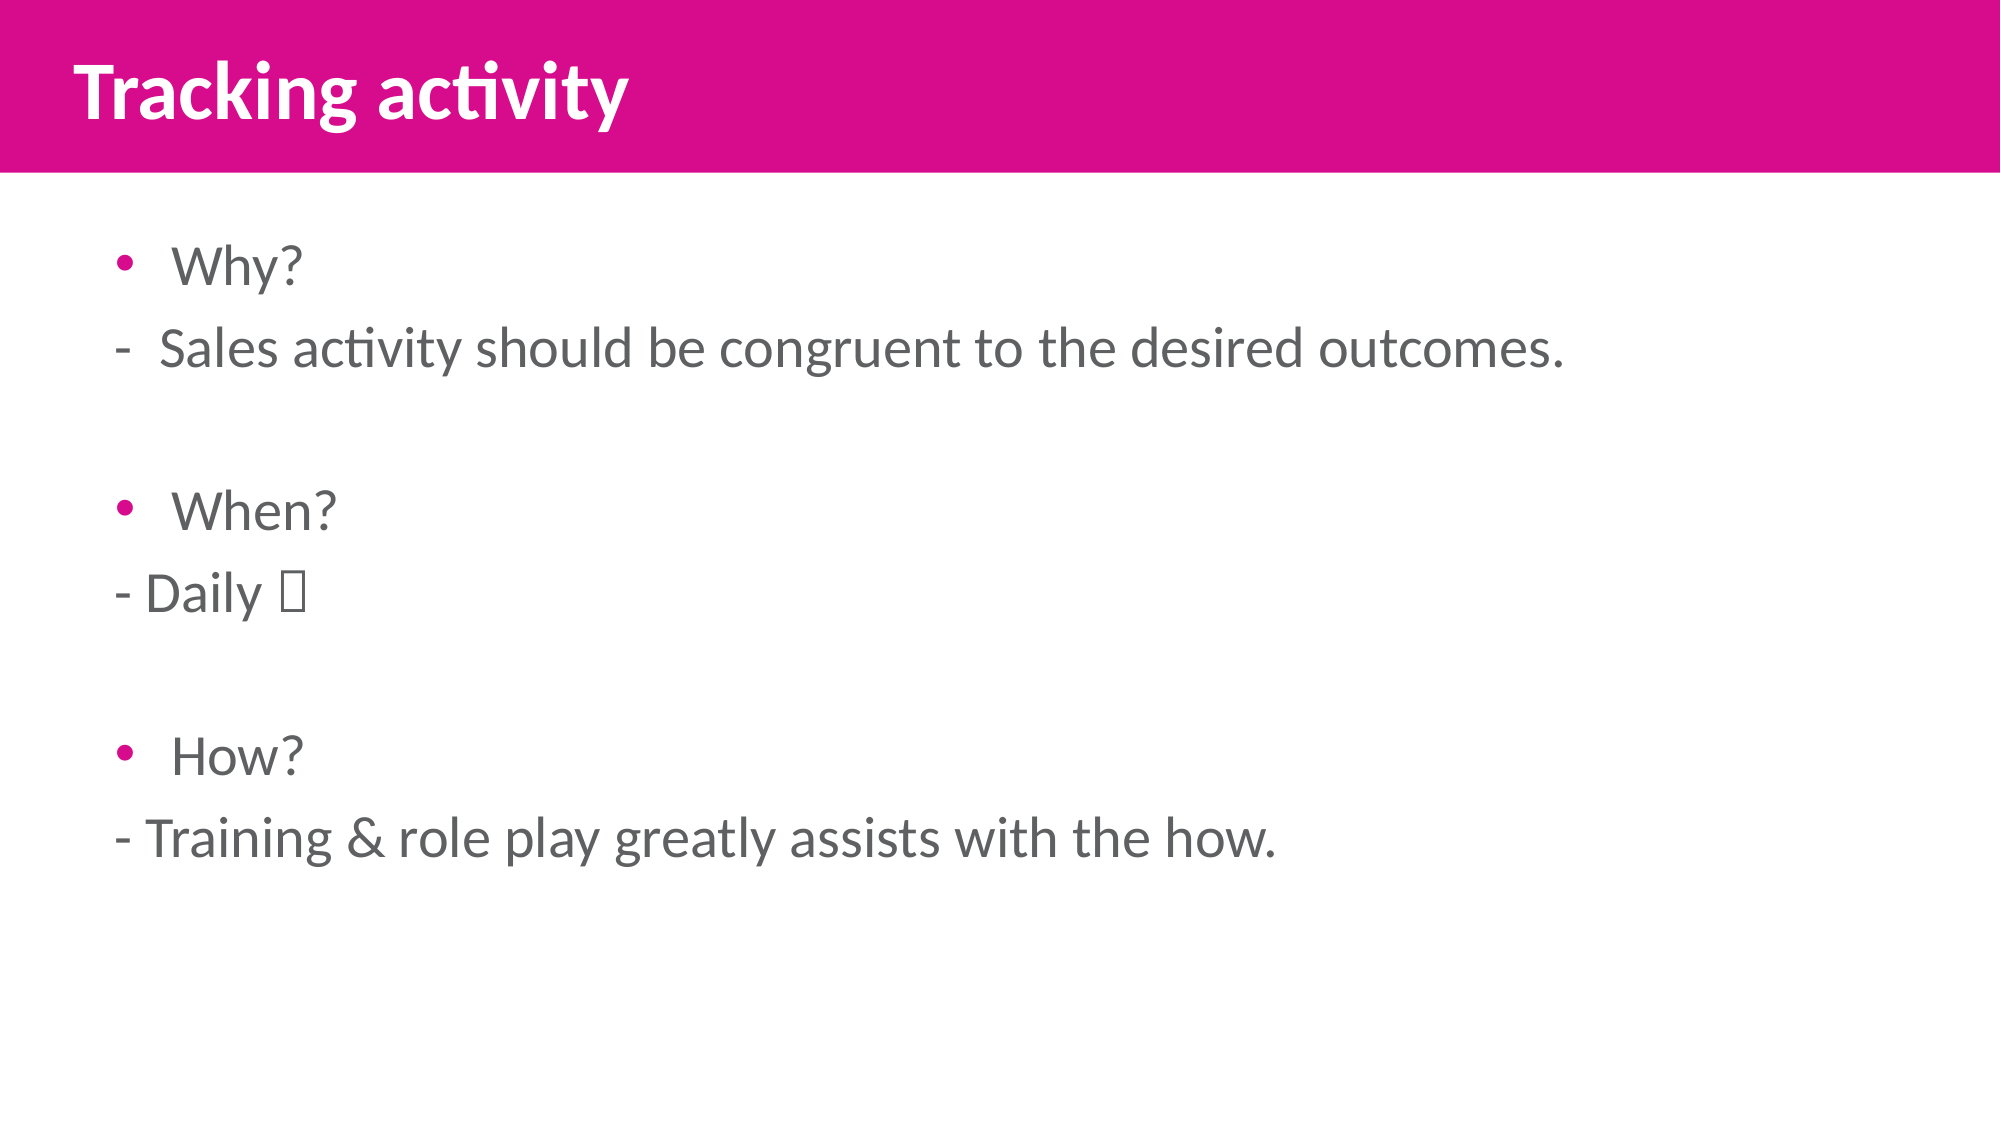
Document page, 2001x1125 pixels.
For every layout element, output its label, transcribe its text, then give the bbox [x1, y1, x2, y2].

list Tracking activity [0, 0, 2000, 173]
list Why? - Sales activity should be congruent to the desired outcomes. When? - Daily  How? - Training & role play greatly assists with the how. [99, 219, 1898, 963]
